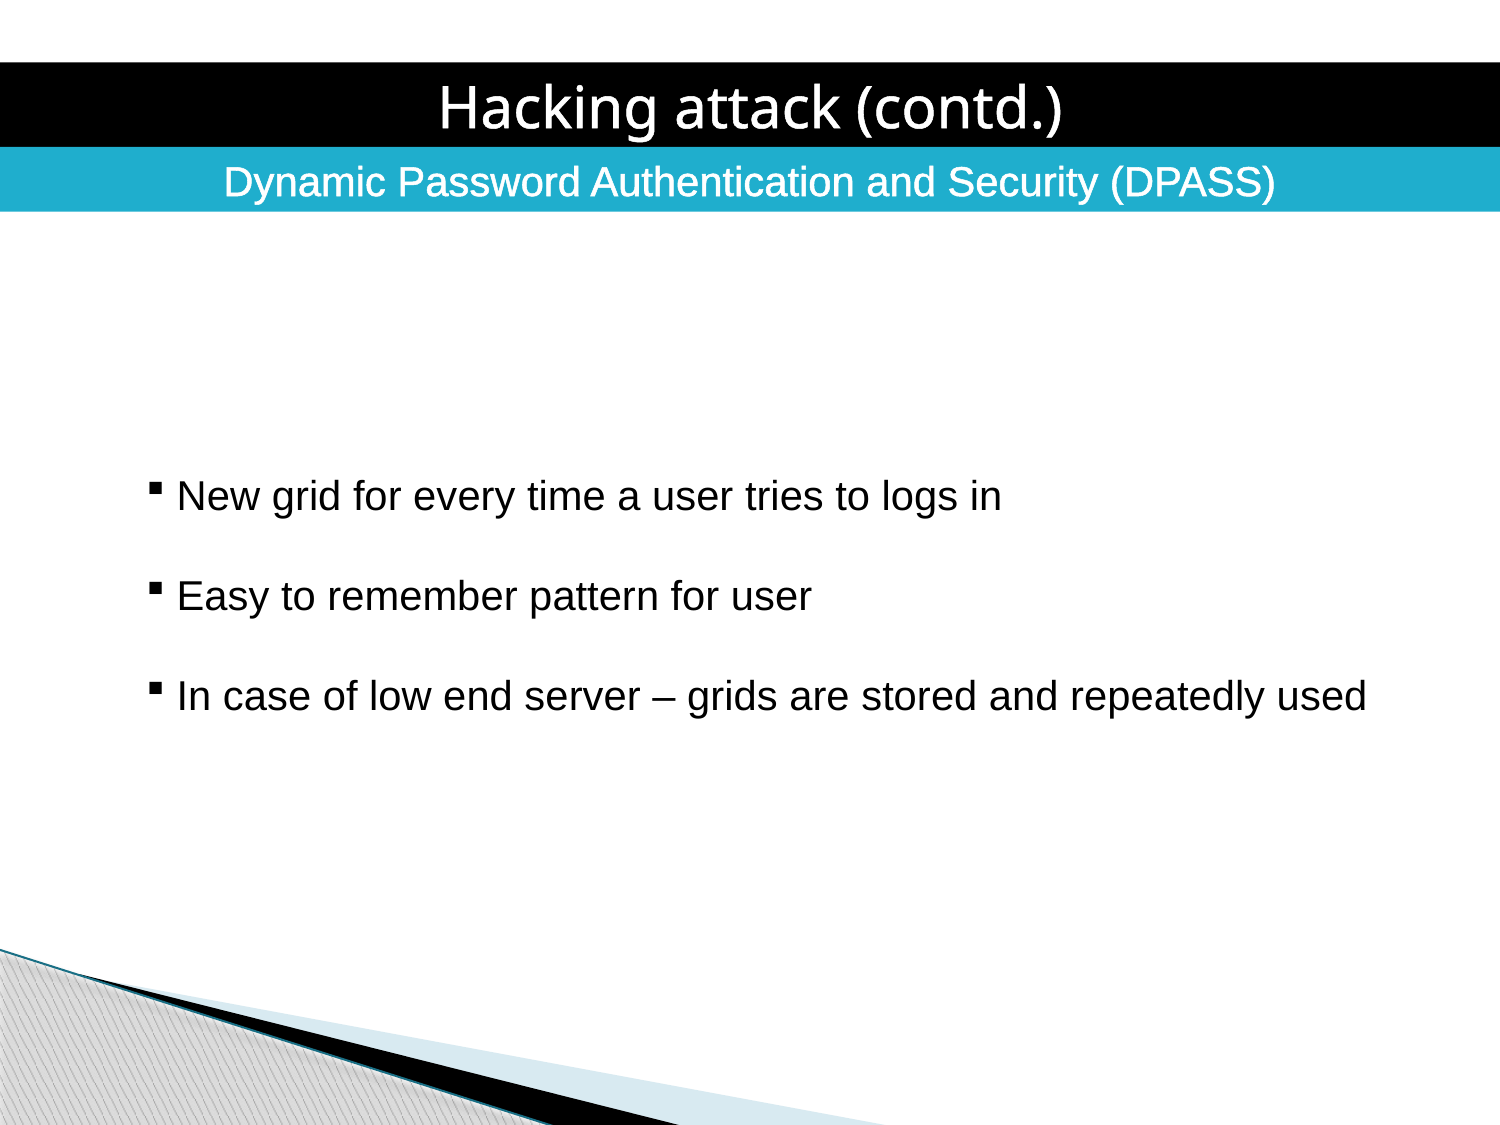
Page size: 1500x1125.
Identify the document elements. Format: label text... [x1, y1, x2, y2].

text_box Dynamic Password Authentication and Security (DPASS) [0, 146, 1500, 212]
text_box New grid for every time a user tries to logs in Easy to remember pattern for user In case of low end server – grids are stored and repeatedly used [131, 411, 1413, 727]
text_box Hacking attack (contd.) [0, 62, 1500, 146]
